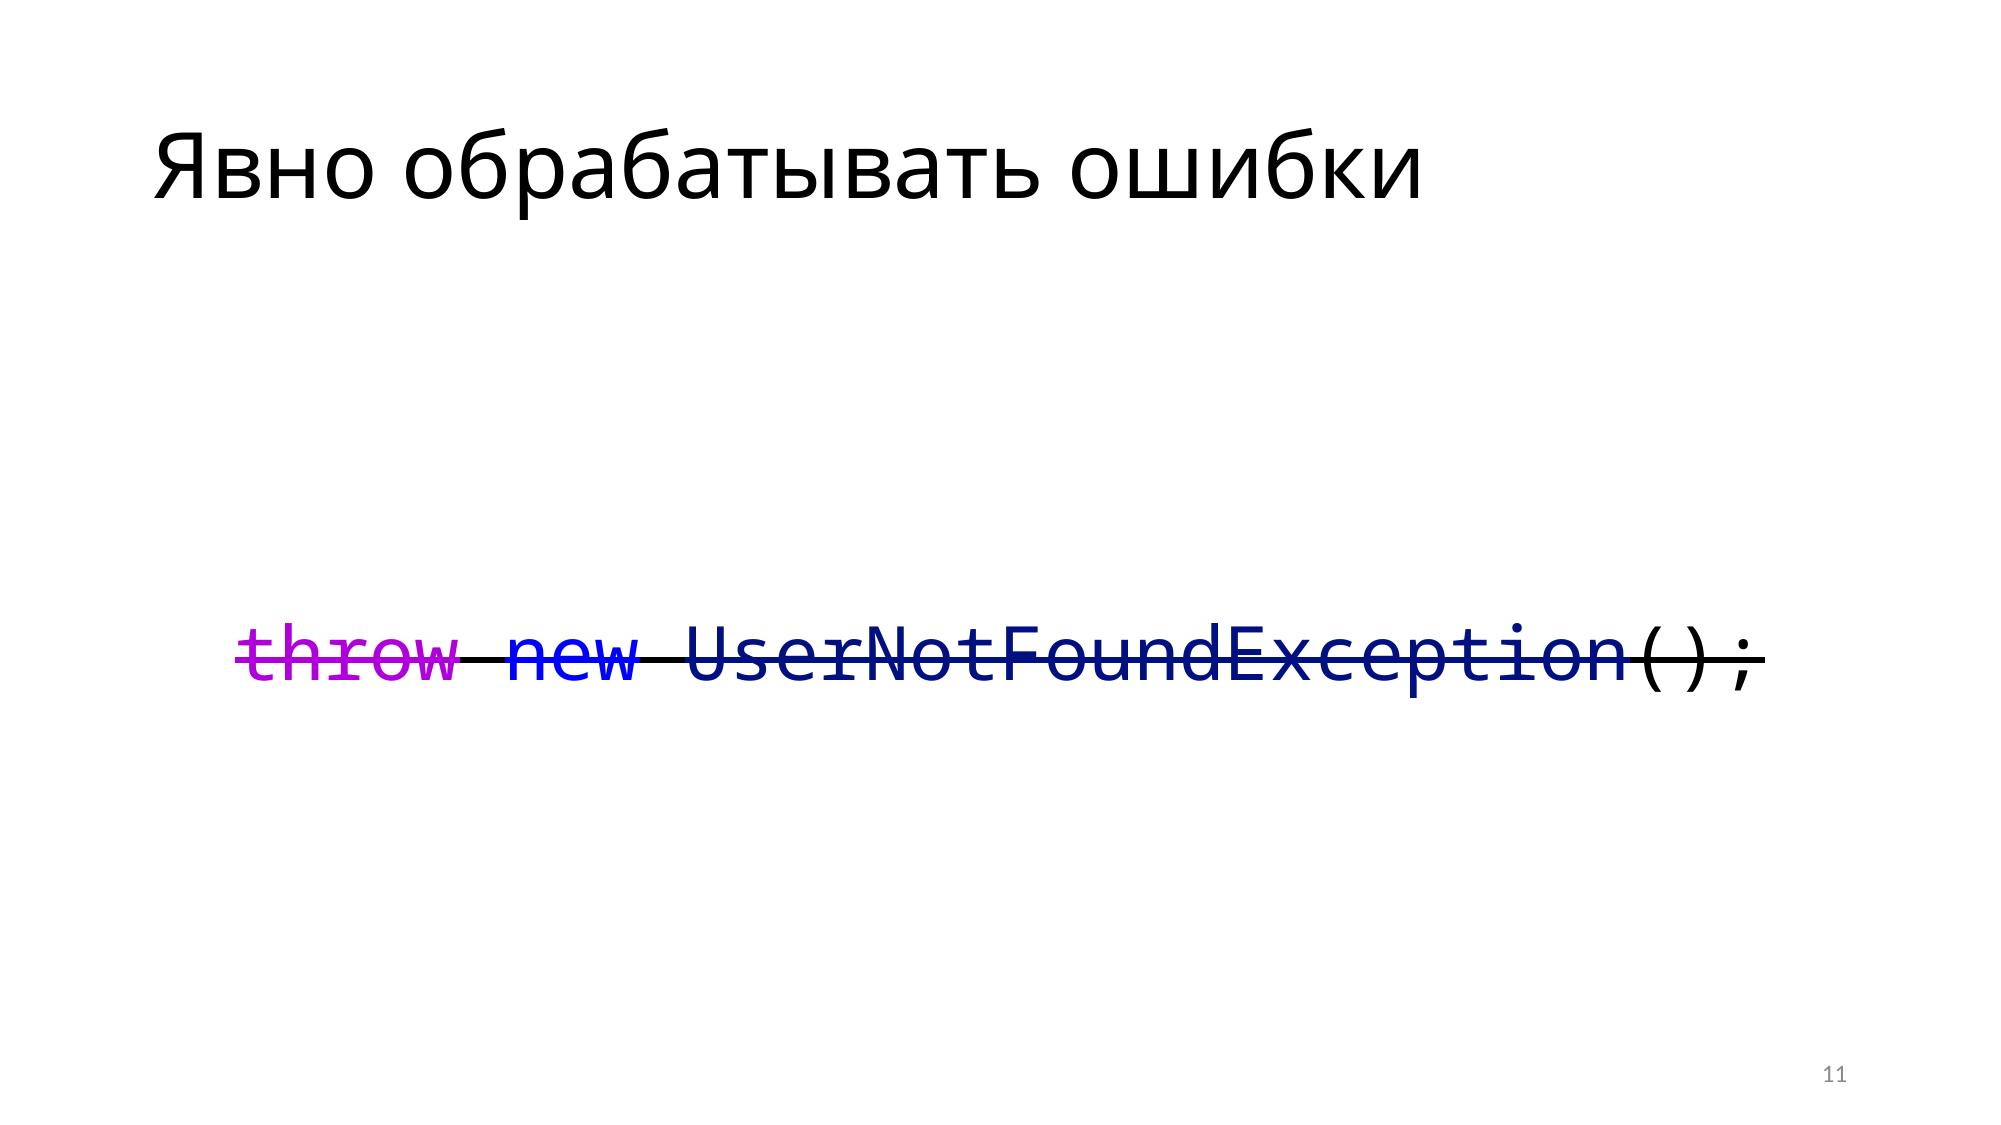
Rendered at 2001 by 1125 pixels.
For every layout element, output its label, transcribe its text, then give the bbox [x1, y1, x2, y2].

title Явно обрабатывать ошибки [137, 59, 1863, 278]
slide_number 11 [1412, 1042, 1863, 1103]
list throw new UserNotFoundException(); [137, 299, 1863, 1014]
